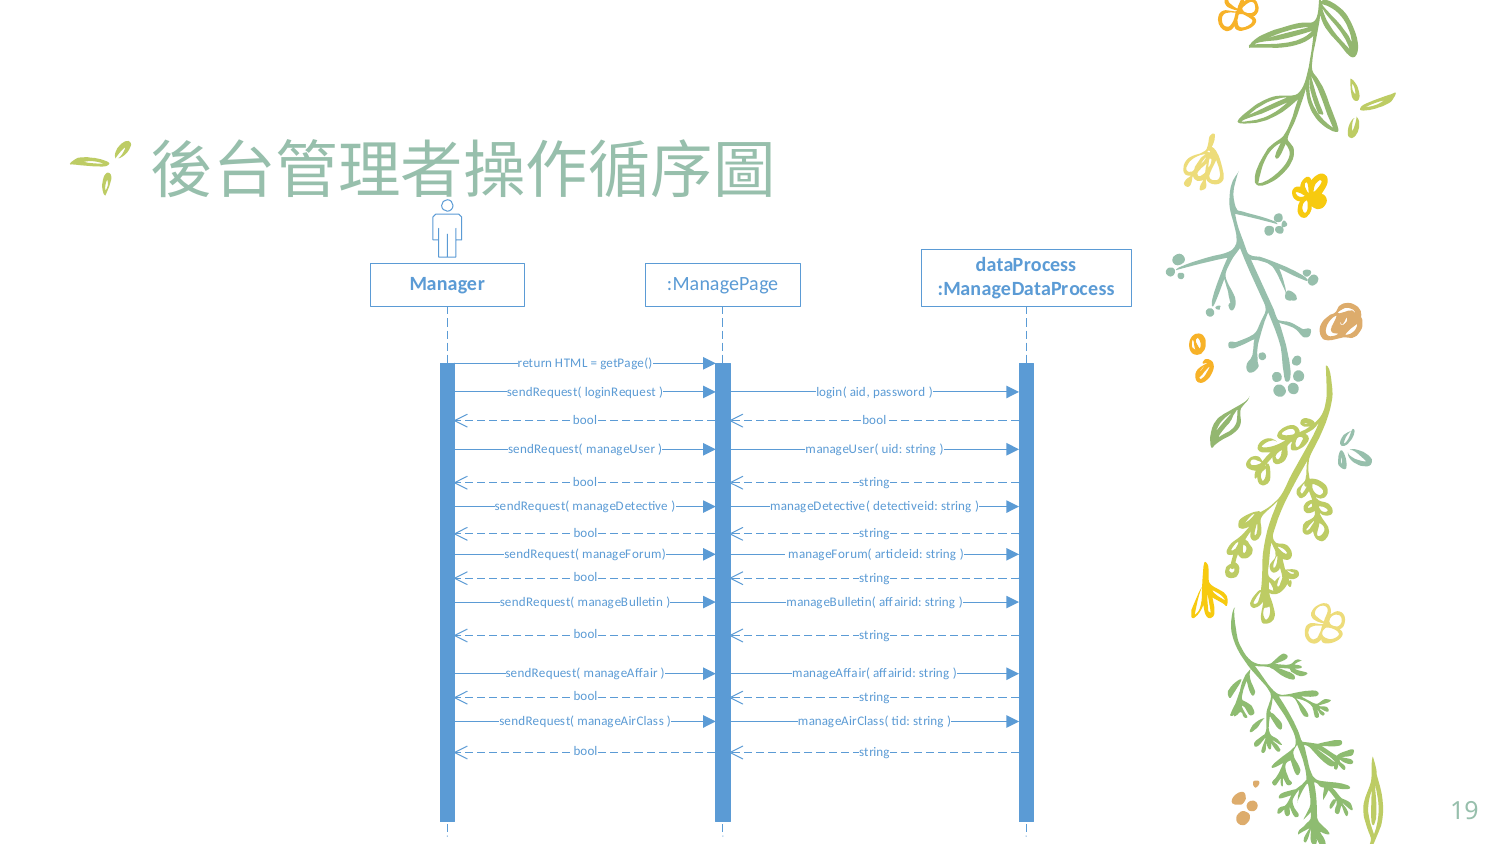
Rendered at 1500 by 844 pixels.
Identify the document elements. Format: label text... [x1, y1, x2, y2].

title 後台管理者操作循序圖 [135, 79, 1122, 220]
slide_number 19 [1403, 779, 1494, 844]
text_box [367, 197, 1133, 844]
